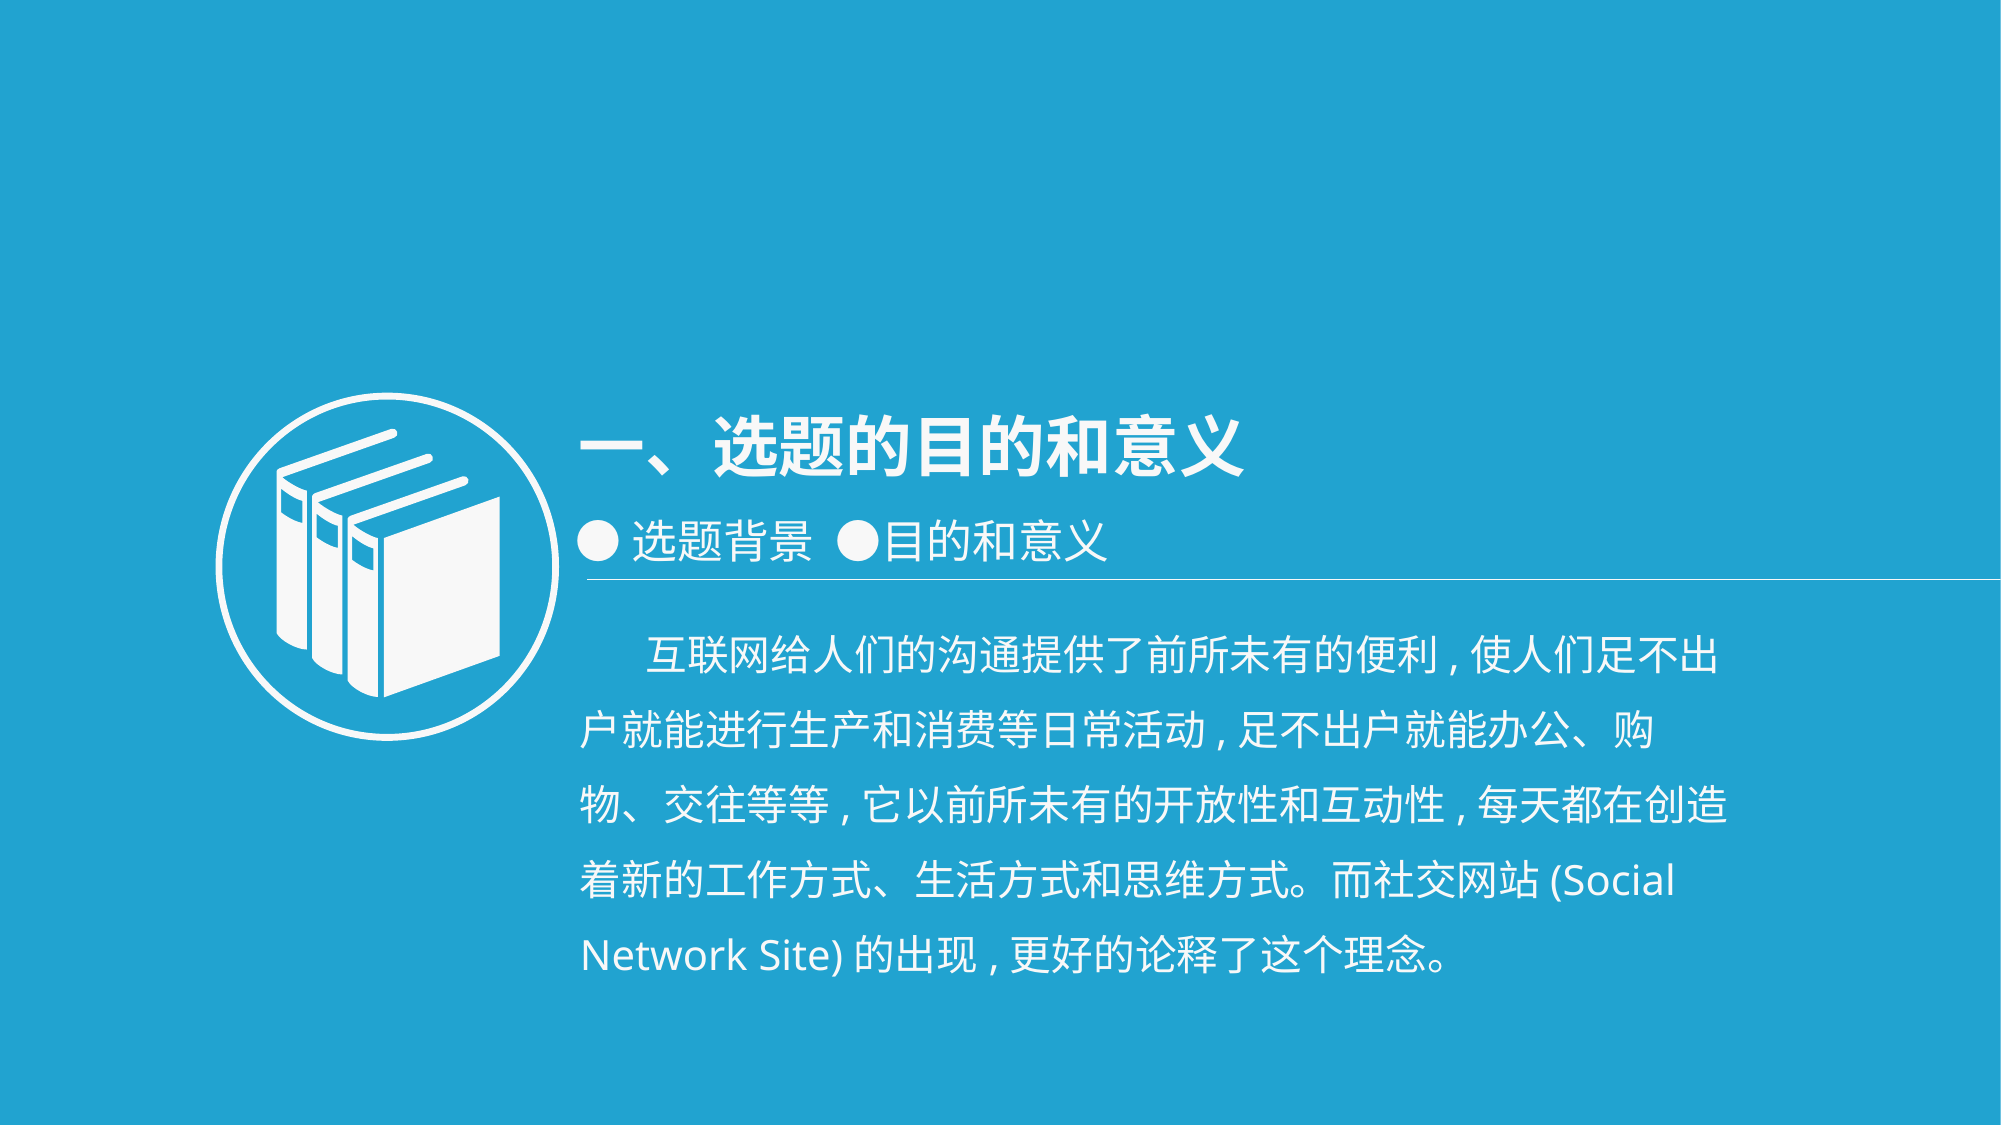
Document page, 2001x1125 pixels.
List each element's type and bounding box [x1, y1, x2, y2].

text_box [215, 392, 559, 741]
text_box [560, 397, 1754, 982]
